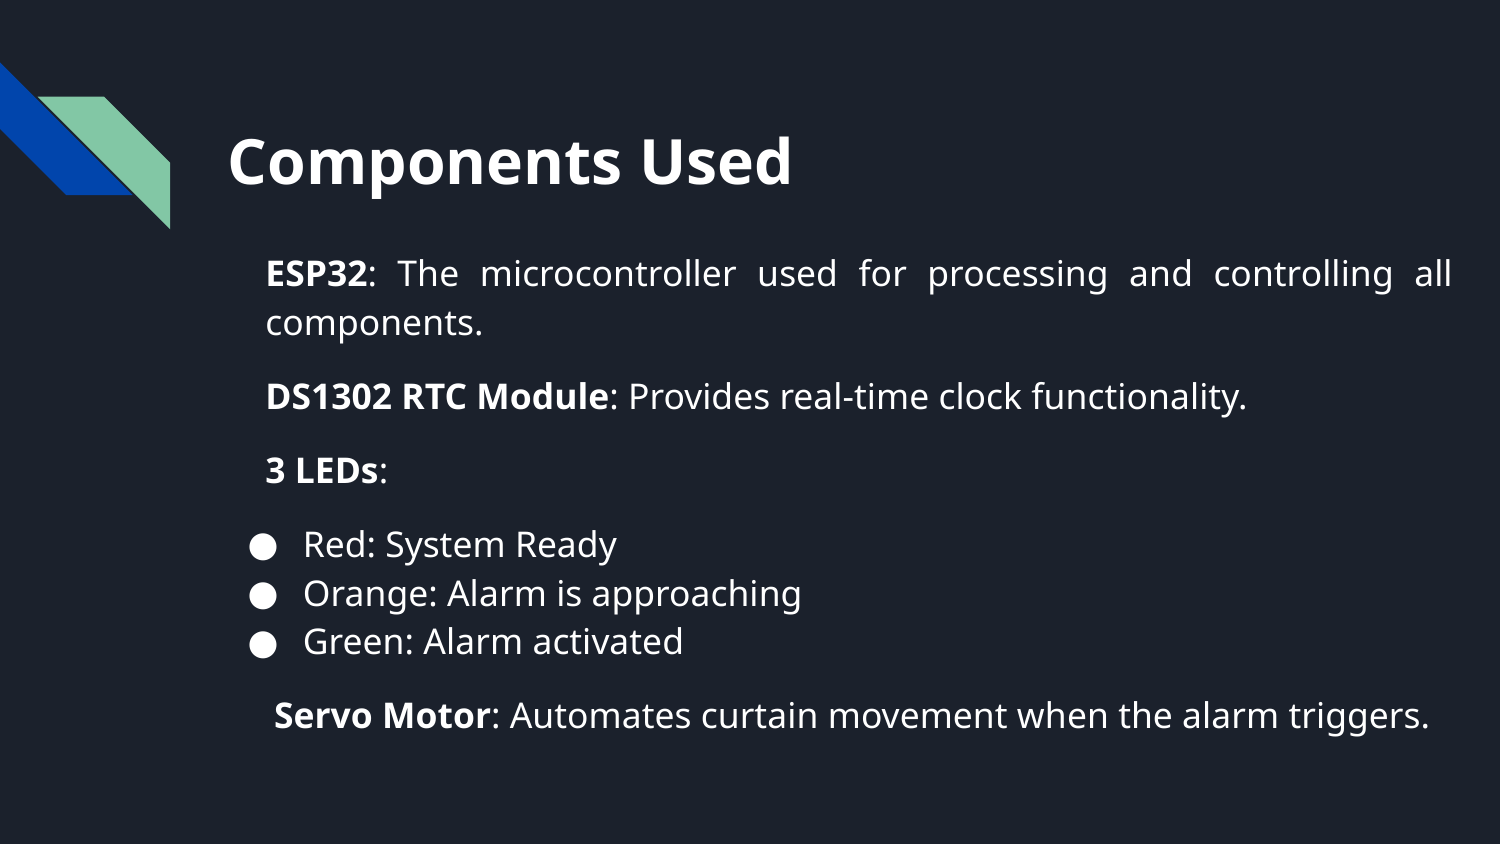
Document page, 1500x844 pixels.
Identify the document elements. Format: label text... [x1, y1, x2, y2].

title Components Used [212, 107, 1368, 229]
list ESP32: The microcontroller used for processing and controlling all components. DS1302 RTC Module: Provides real-time clock functionality. 3 LEDs: Red: System Ready Orange: Alarm is approaching Green: Alarm activated Servo Motor: Automates curtain movement when the alarm triggers. [212, 229, 1469, 816]
